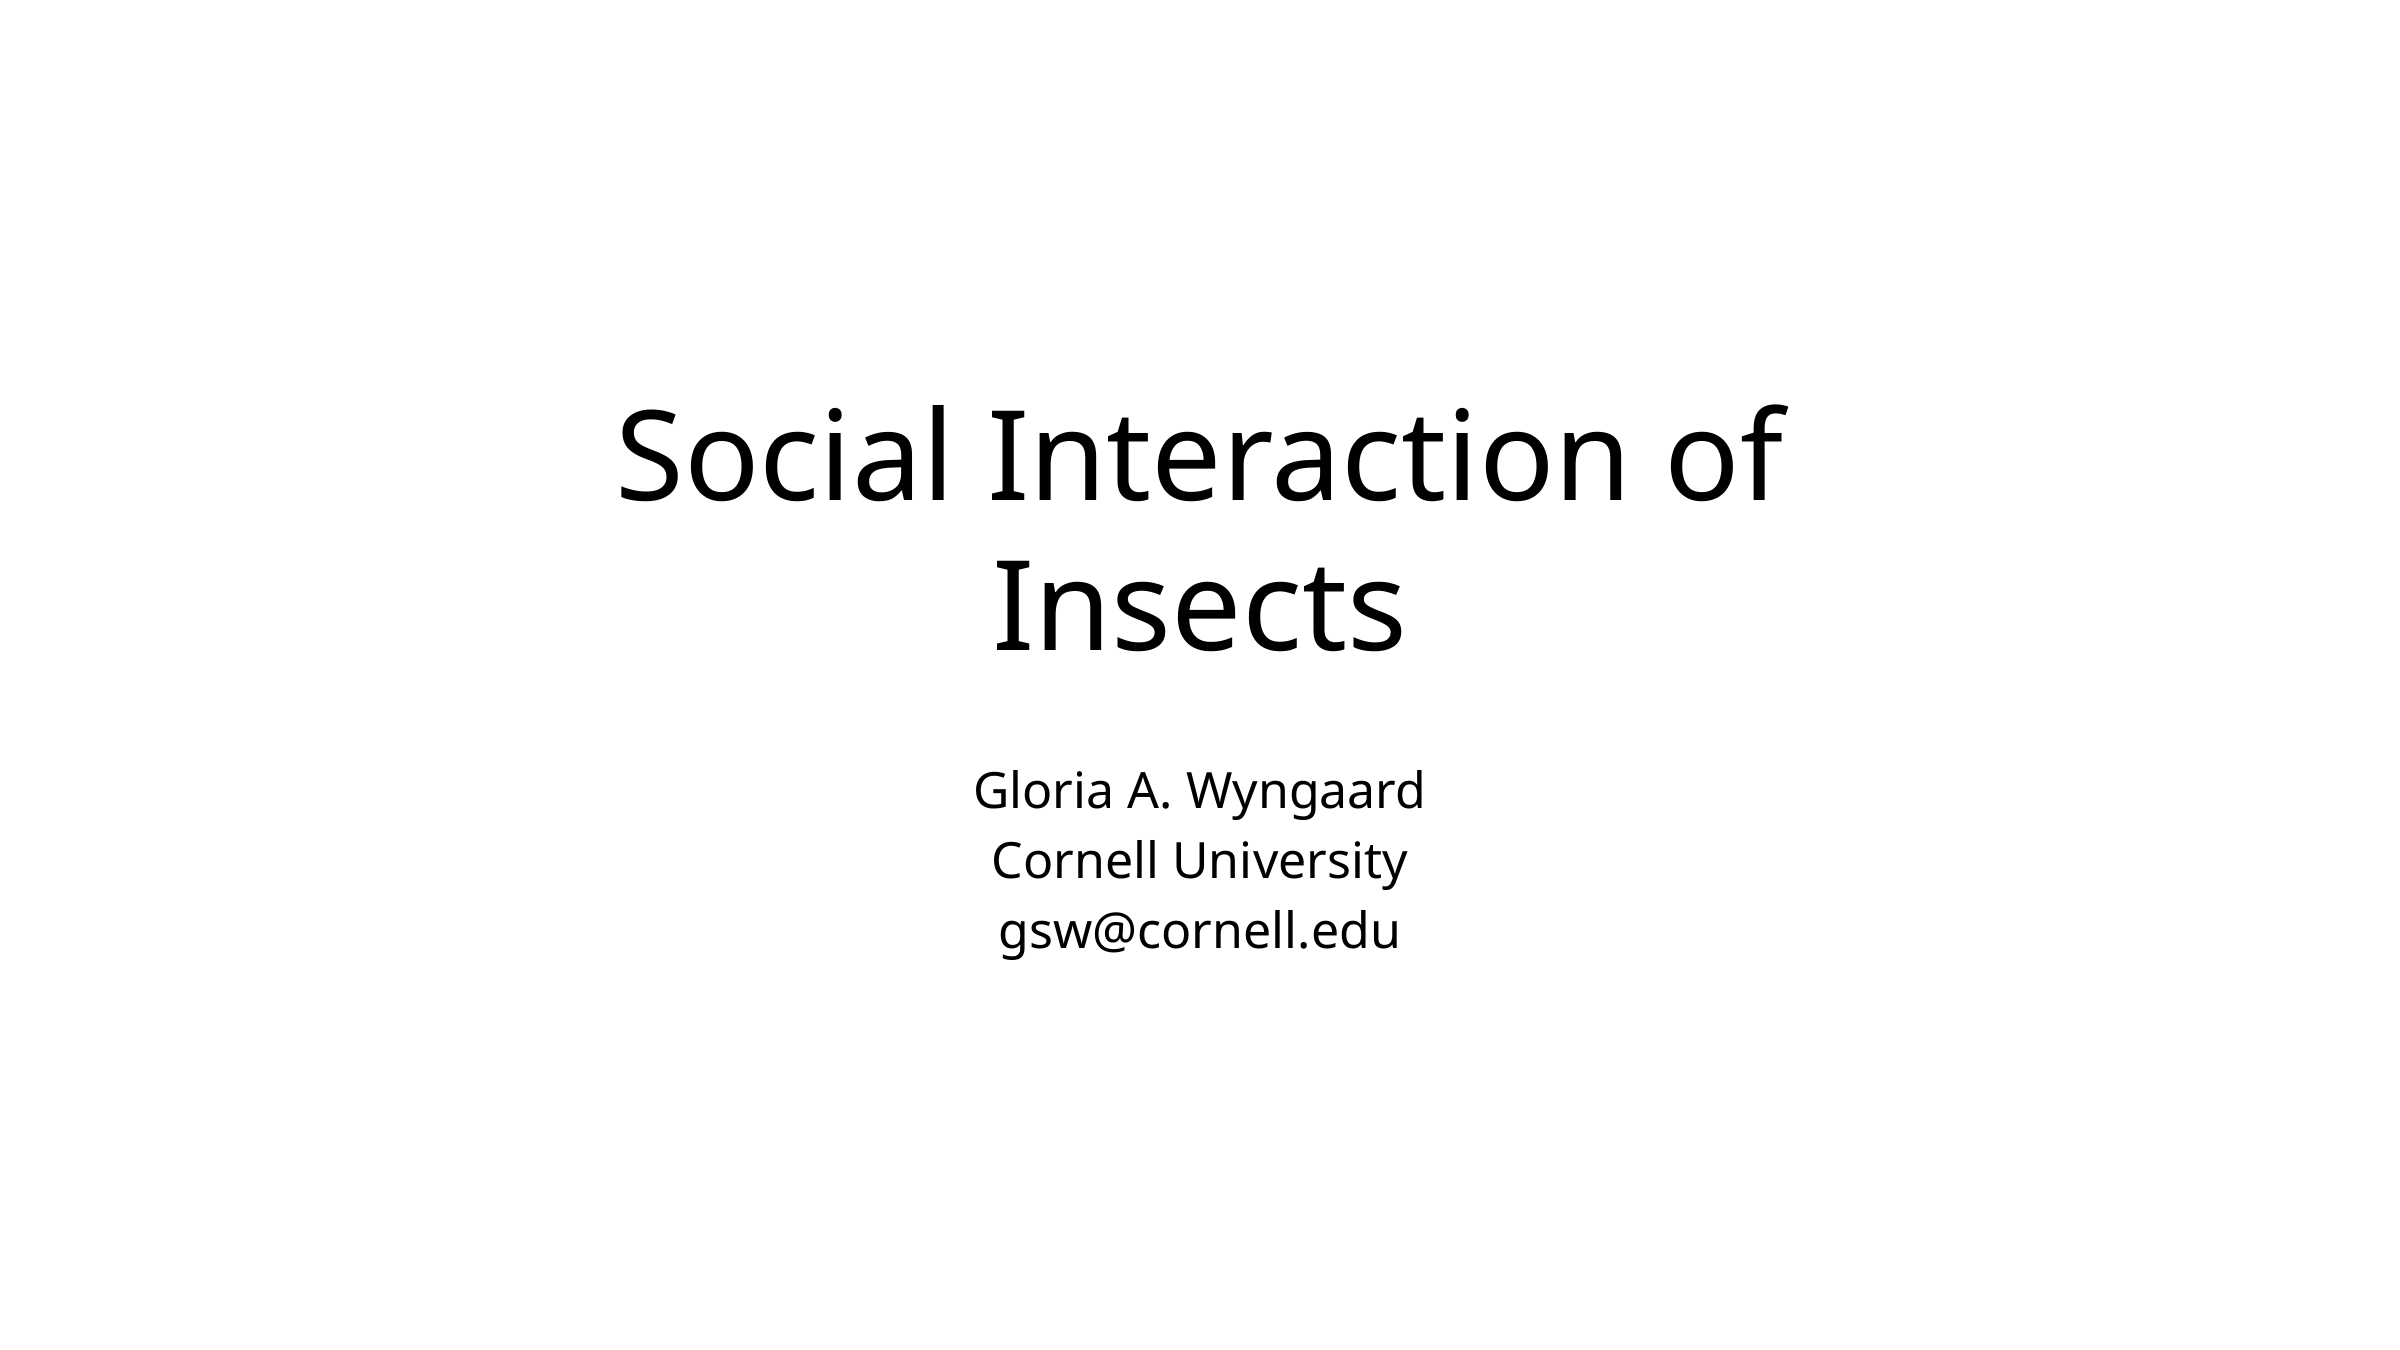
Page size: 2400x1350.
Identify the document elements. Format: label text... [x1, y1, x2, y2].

subtitle Gloria A. Wyngaard Cornell University gsw@cornell.edu [450, 750, 1950, 1023]
title Social Interaction of Insects [450, 329, 1950, 721]
